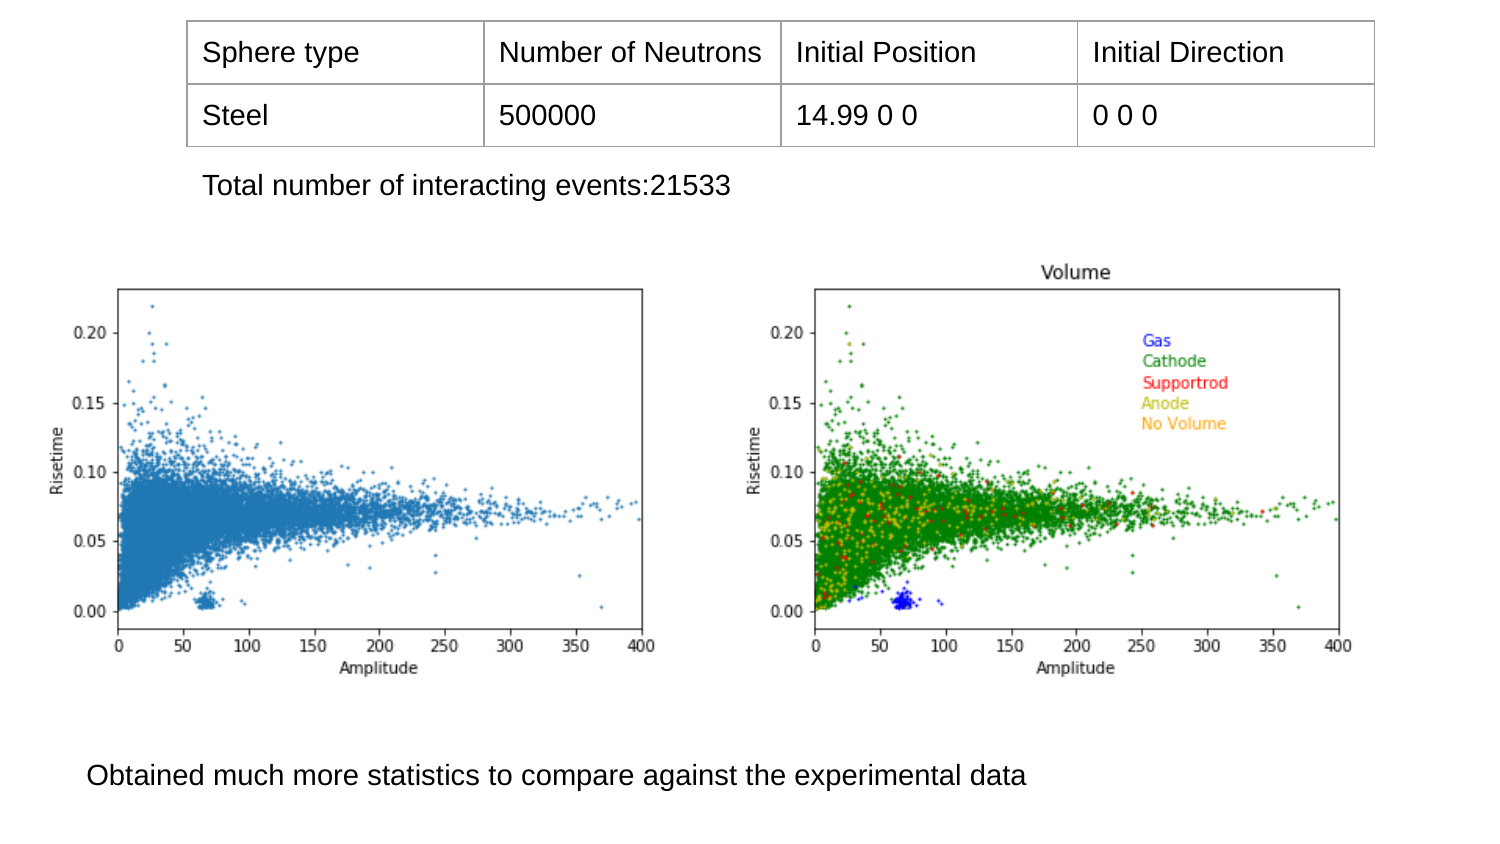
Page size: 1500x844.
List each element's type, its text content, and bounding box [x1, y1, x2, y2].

table_header Sphere type [188, 22, 483, 83]
table_header Number of Neutrons [485, 22, 780, 83]
table_cell 0 0 0 [1078, 85, 1374, 146]
text_box Obtained much more statistics to compare against the experimental data [71, 741, 1472, 807]
table_cell Steel [188, 85, 483, 146]
picture [730, 234, 1407, 685]
table_cell 14.99 0 0 [782, 85, 1077, 146]
table_cell 500000 [485, 85, 780, 146]
text_box Total number of interacting events:21533 [187, 151, 1375, 217]
table_header Initial Position [782, 22, 1077, 83]
picture [32, 234, 709, 685]
table_header Initial Direction [1078, 22, 1374, 83]
